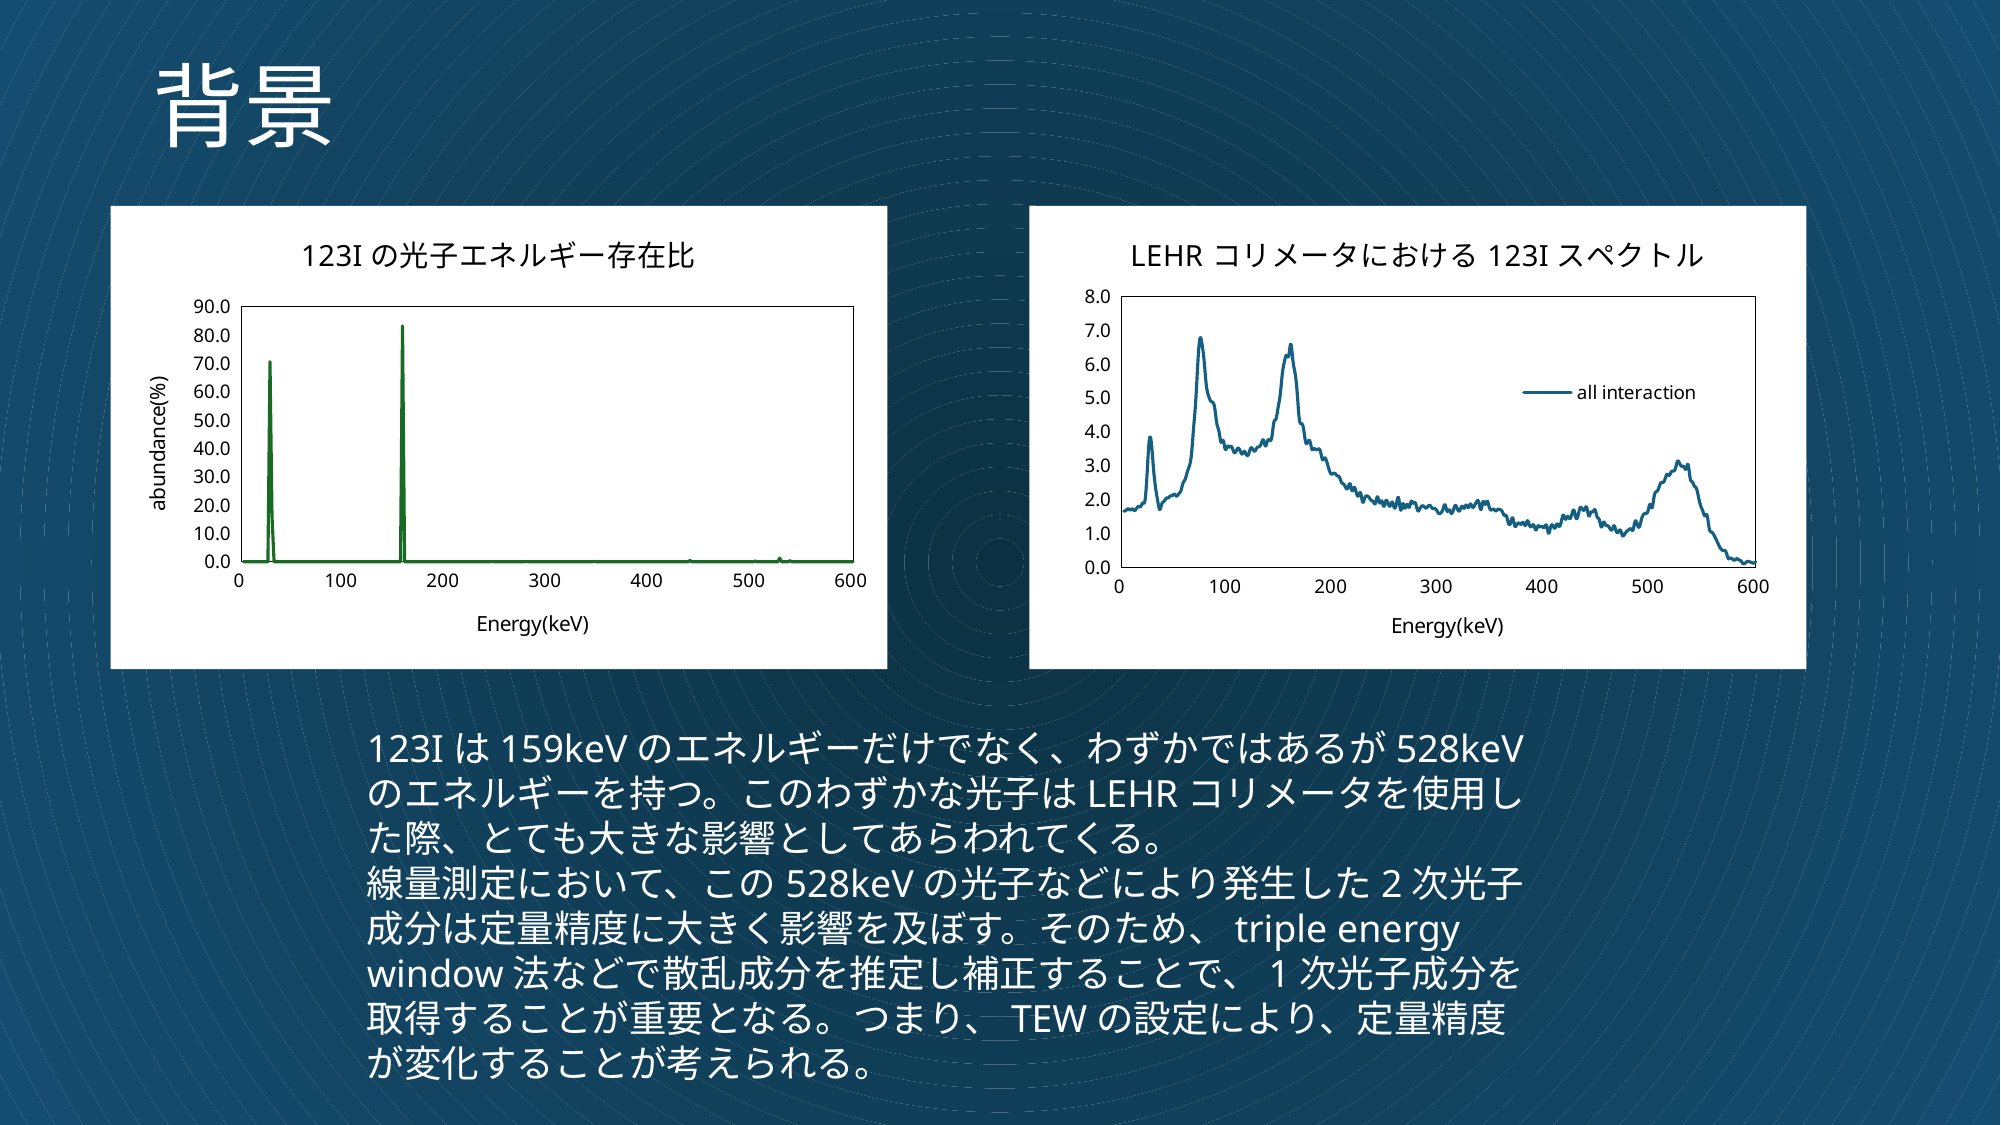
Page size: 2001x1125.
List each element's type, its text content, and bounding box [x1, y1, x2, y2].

title 背景 [137, 1, 1863, 220]
chart [110, 205, 889, 670]
text_box 123Iは159keVのエネルギーだけでなく、わずかではあるが528keVのエネルギーを持つ。このわずかな光子はLEHRコリメータを使用した際、とても大きな影響としてあらわれてくる。 線量測定において、この528keVの光子などにより発生した2次光子成分は定量精度に大きく影響を及ぼす。そのため、triple energy window法などで散乱成分を推定し補正することで、1次光子成分を取得することが重要となる。つまり、TEWの設定により、定量精度が変化することが考えられる。 そこで、 [352, 717, 1542, 1125]
chart [1028, 205, 1807, 670]
